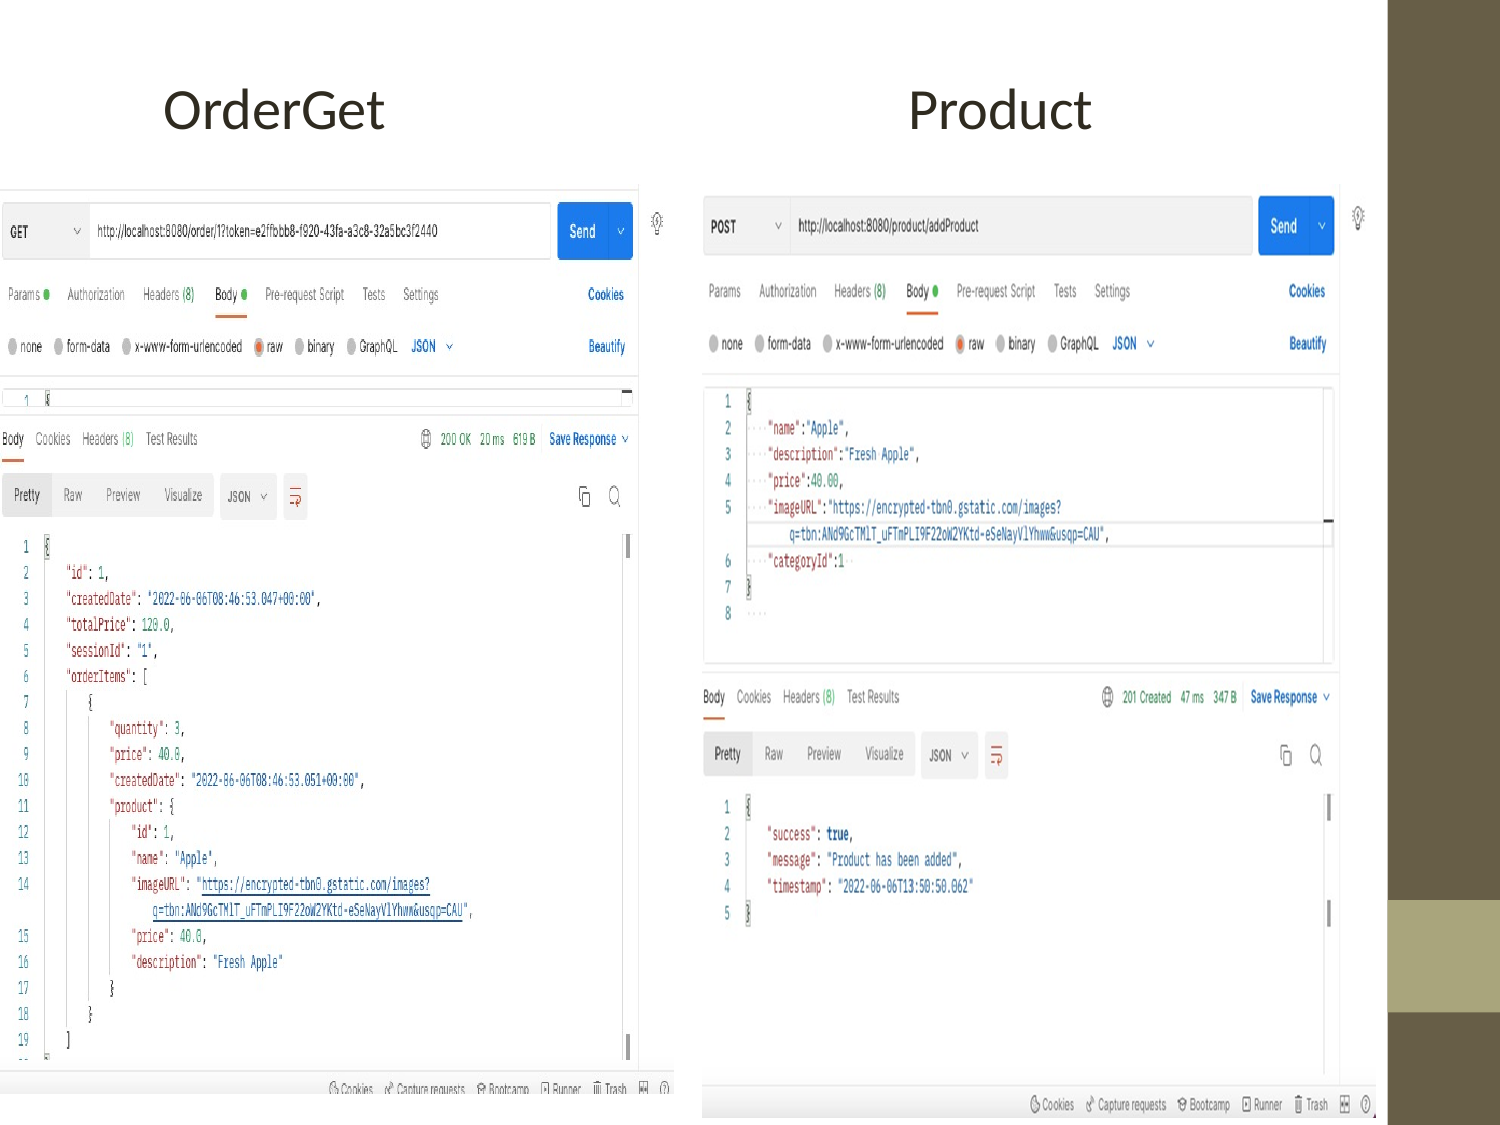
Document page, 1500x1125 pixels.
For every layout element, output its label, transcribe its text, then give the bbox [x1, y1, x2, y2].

picture [0, 183, 675, 1095]
picture [702, 183, 1377, 1119]
text_box OrderGet [148, 63, 402, 149]
text_box Product [893, 63, 1109, 149]
